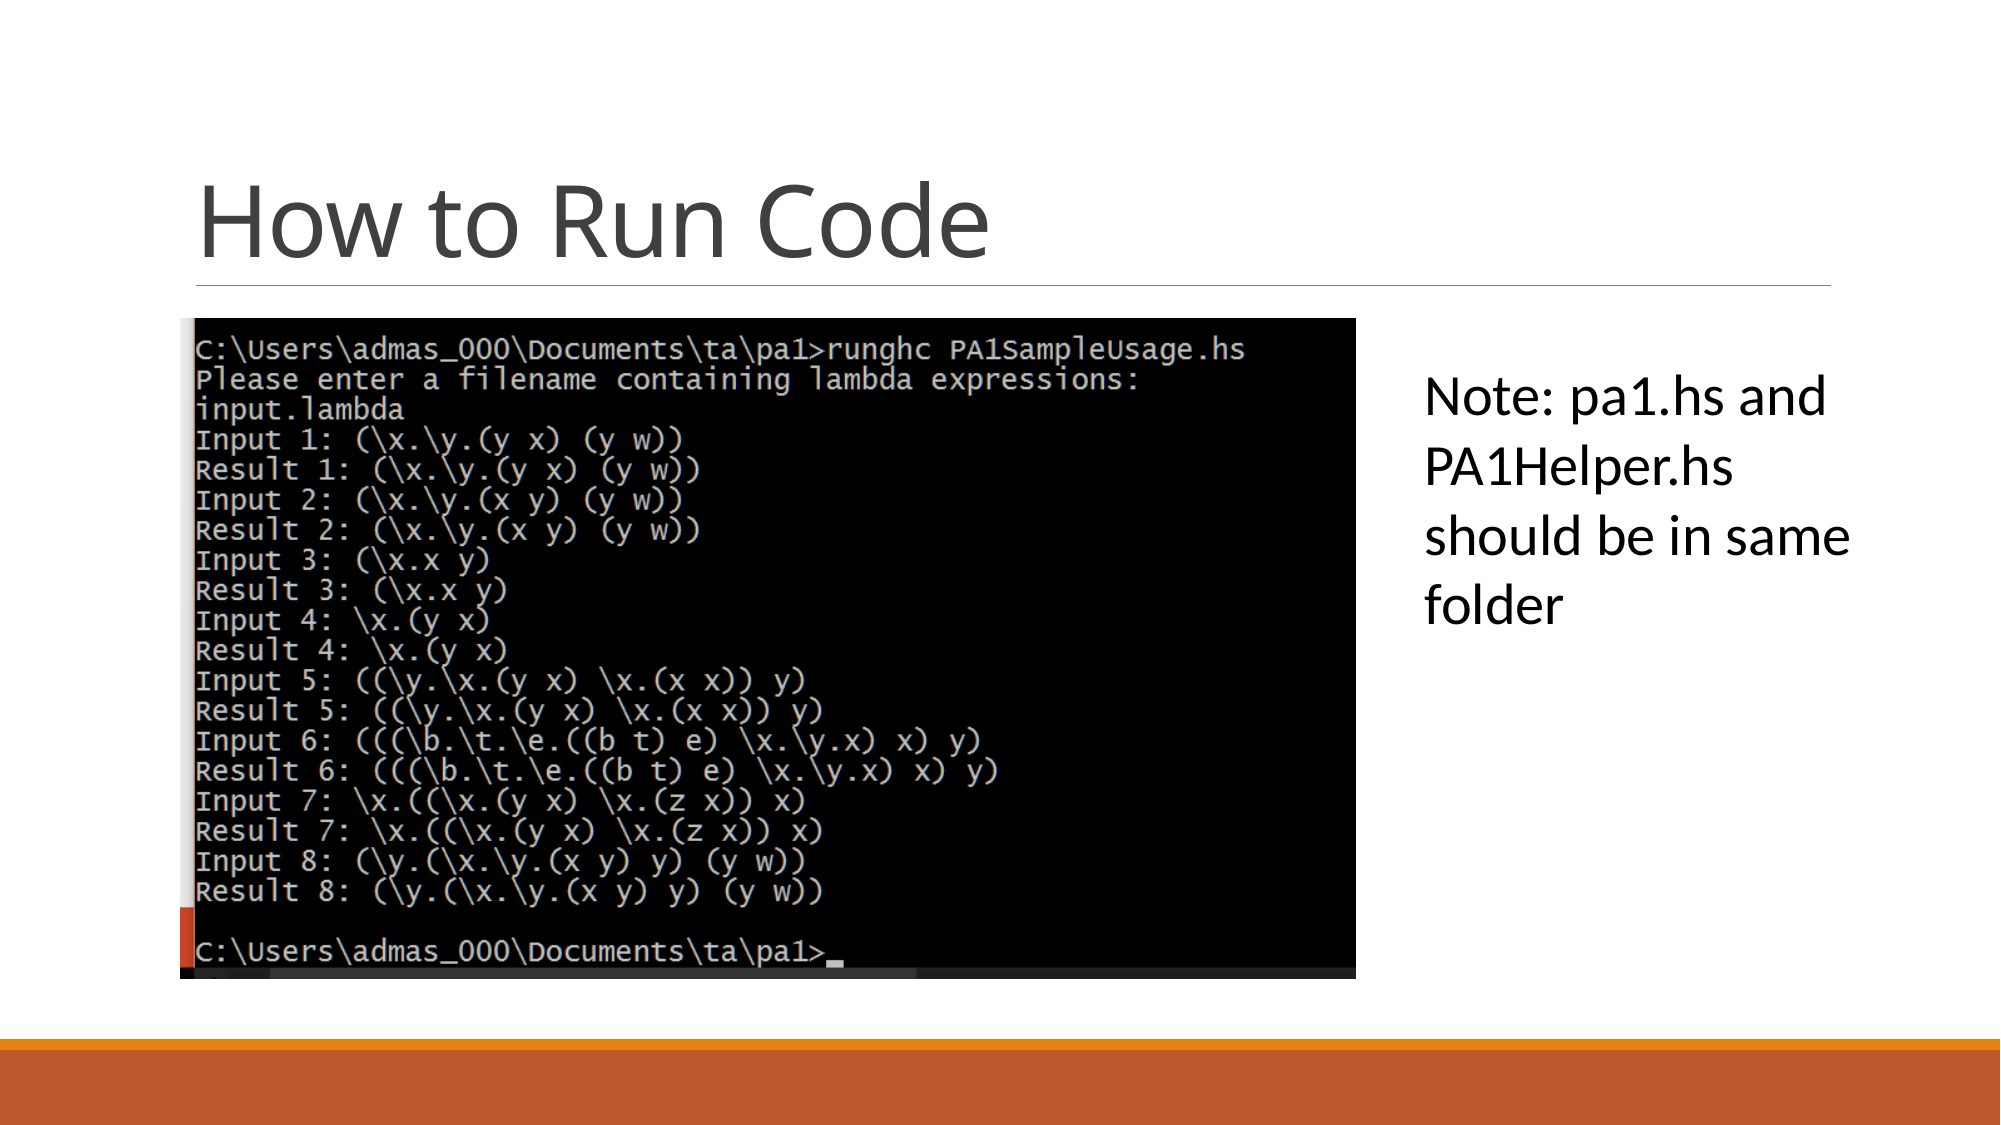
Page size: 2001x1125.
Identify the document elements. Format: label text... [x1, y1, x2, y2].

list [179, 317, 1357, 979]
text_box Note: pa1.hs and PA1Helper.hs should be in same folder [1410, 349, 1907, 645]
title How to Run Code [180, 47, 1830, 285]
